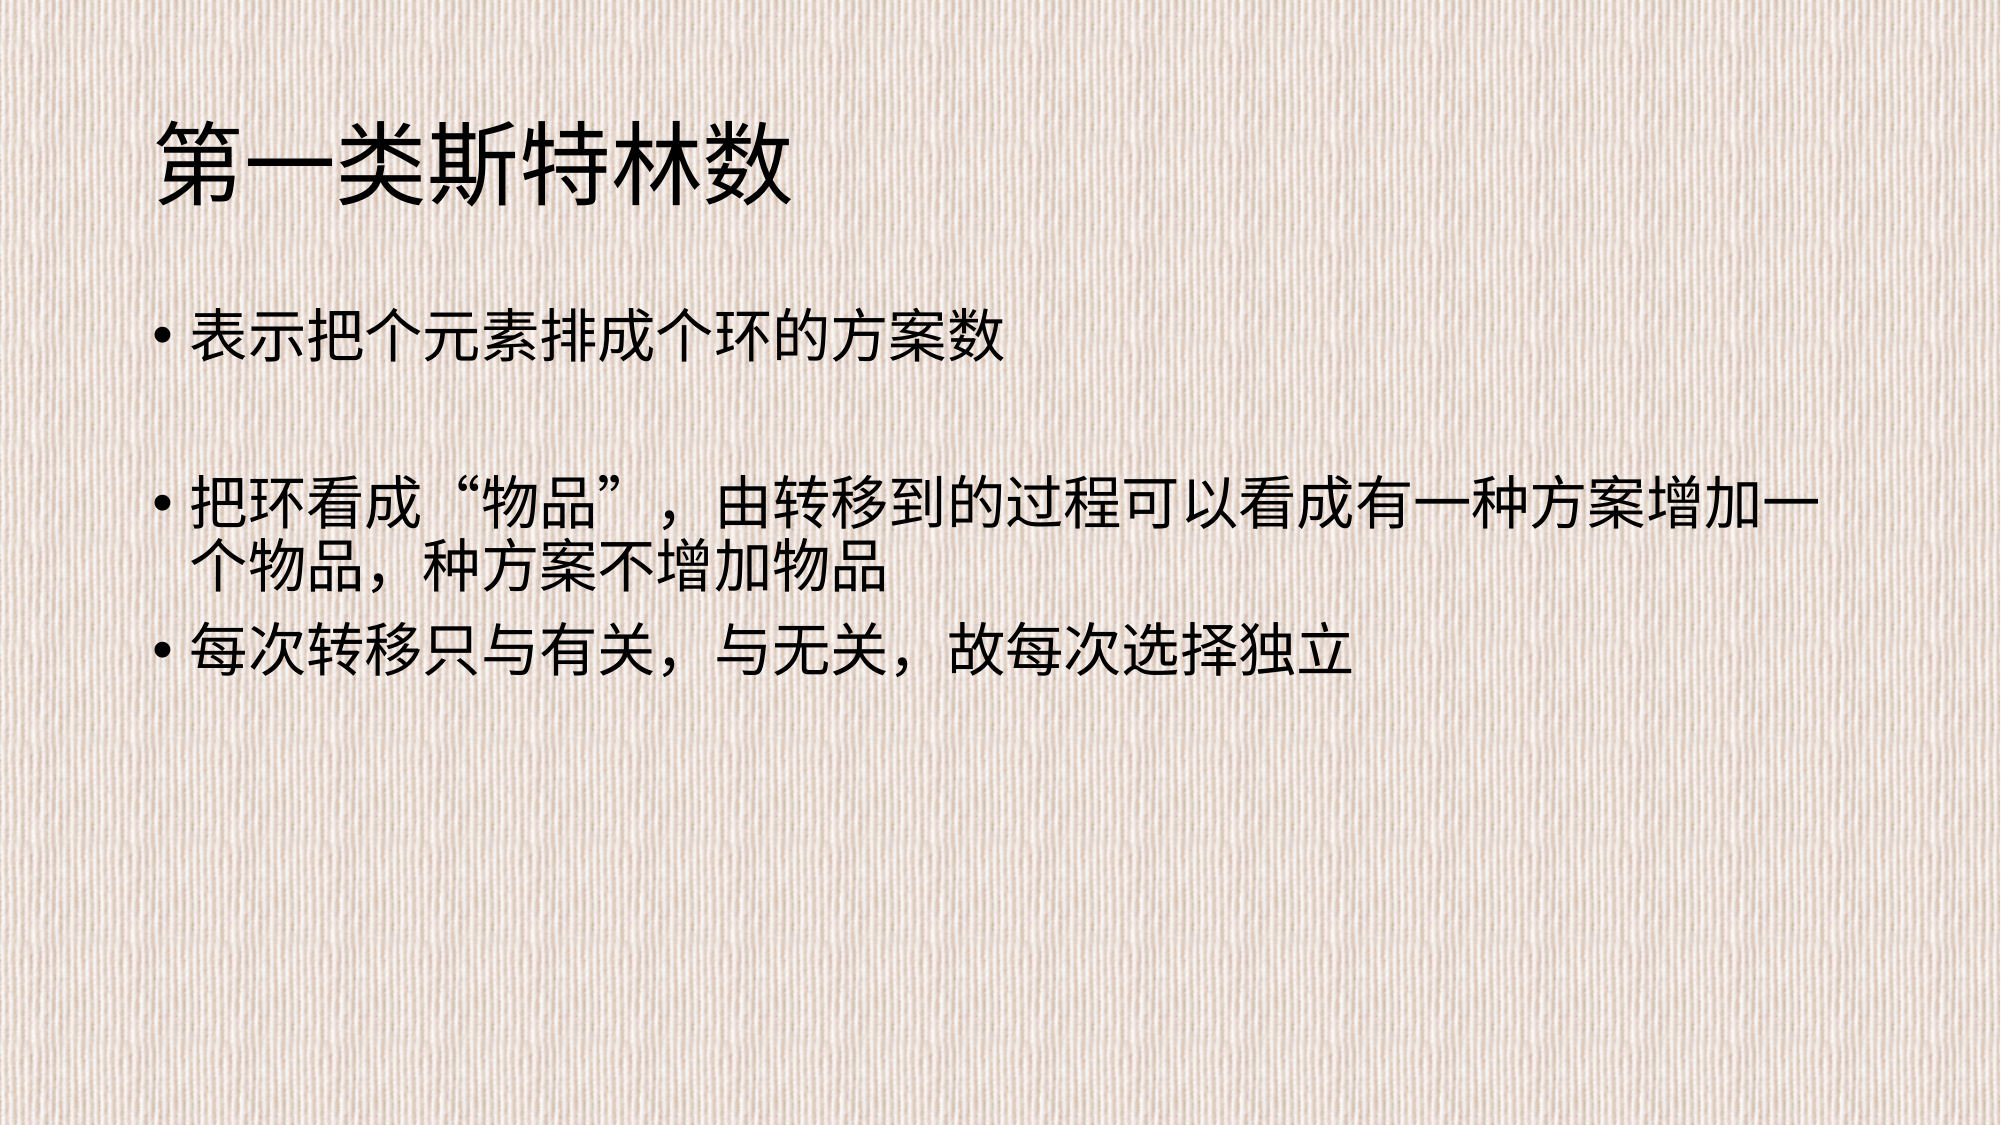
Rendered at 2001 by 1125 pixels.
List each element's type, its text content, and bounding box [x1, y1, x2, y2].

picture [0, 0, 2001, 1125]
title 第一类斯特林数 [137, 59, 1863, 278]
